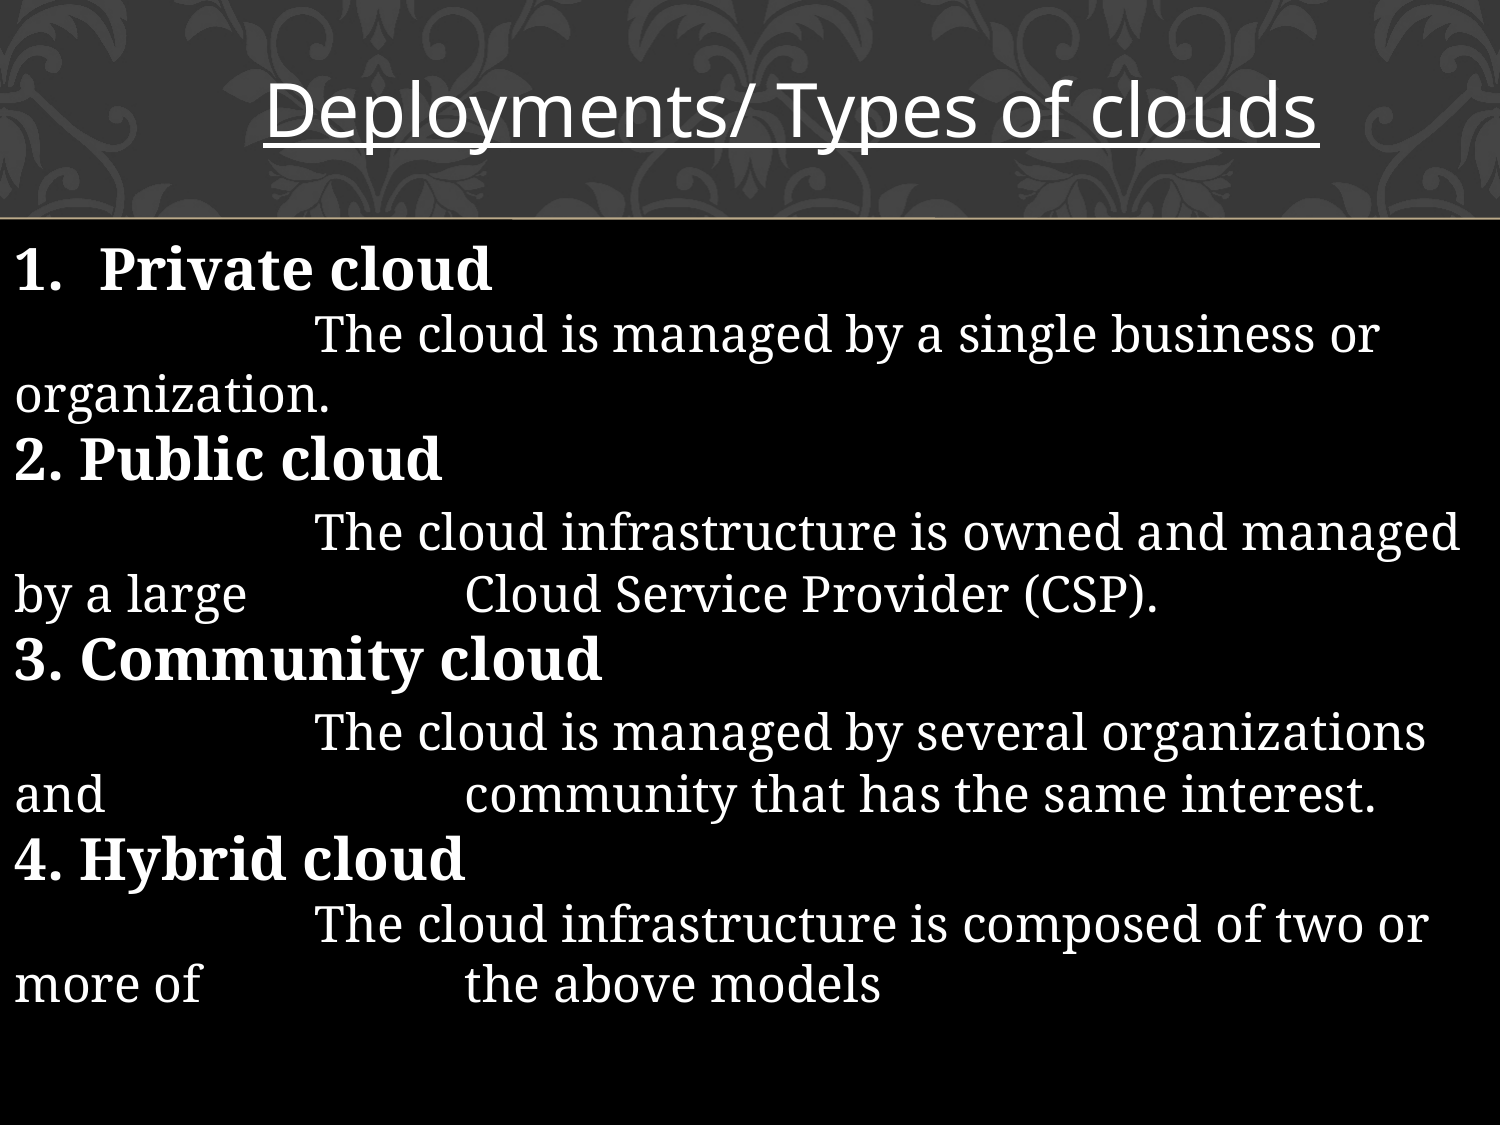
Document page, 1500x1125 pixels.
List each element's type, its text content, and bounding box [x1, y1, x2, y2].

text_box Deployments/ Types of clouds [248, 54, 1335, 160]
text_box Private cloud The cloud is managed by a single business or organization. 2. Public cloud The cloud infrastructure is owned and managed by a large Cloud Service Provider (CSP). 3. Community cloud The cloud is managed by several organizations and community that has the same interest. 4. Hybrid cloud The cloud infrastructure is composed of two or more of the above models [0, 224, 1488, 1020]
